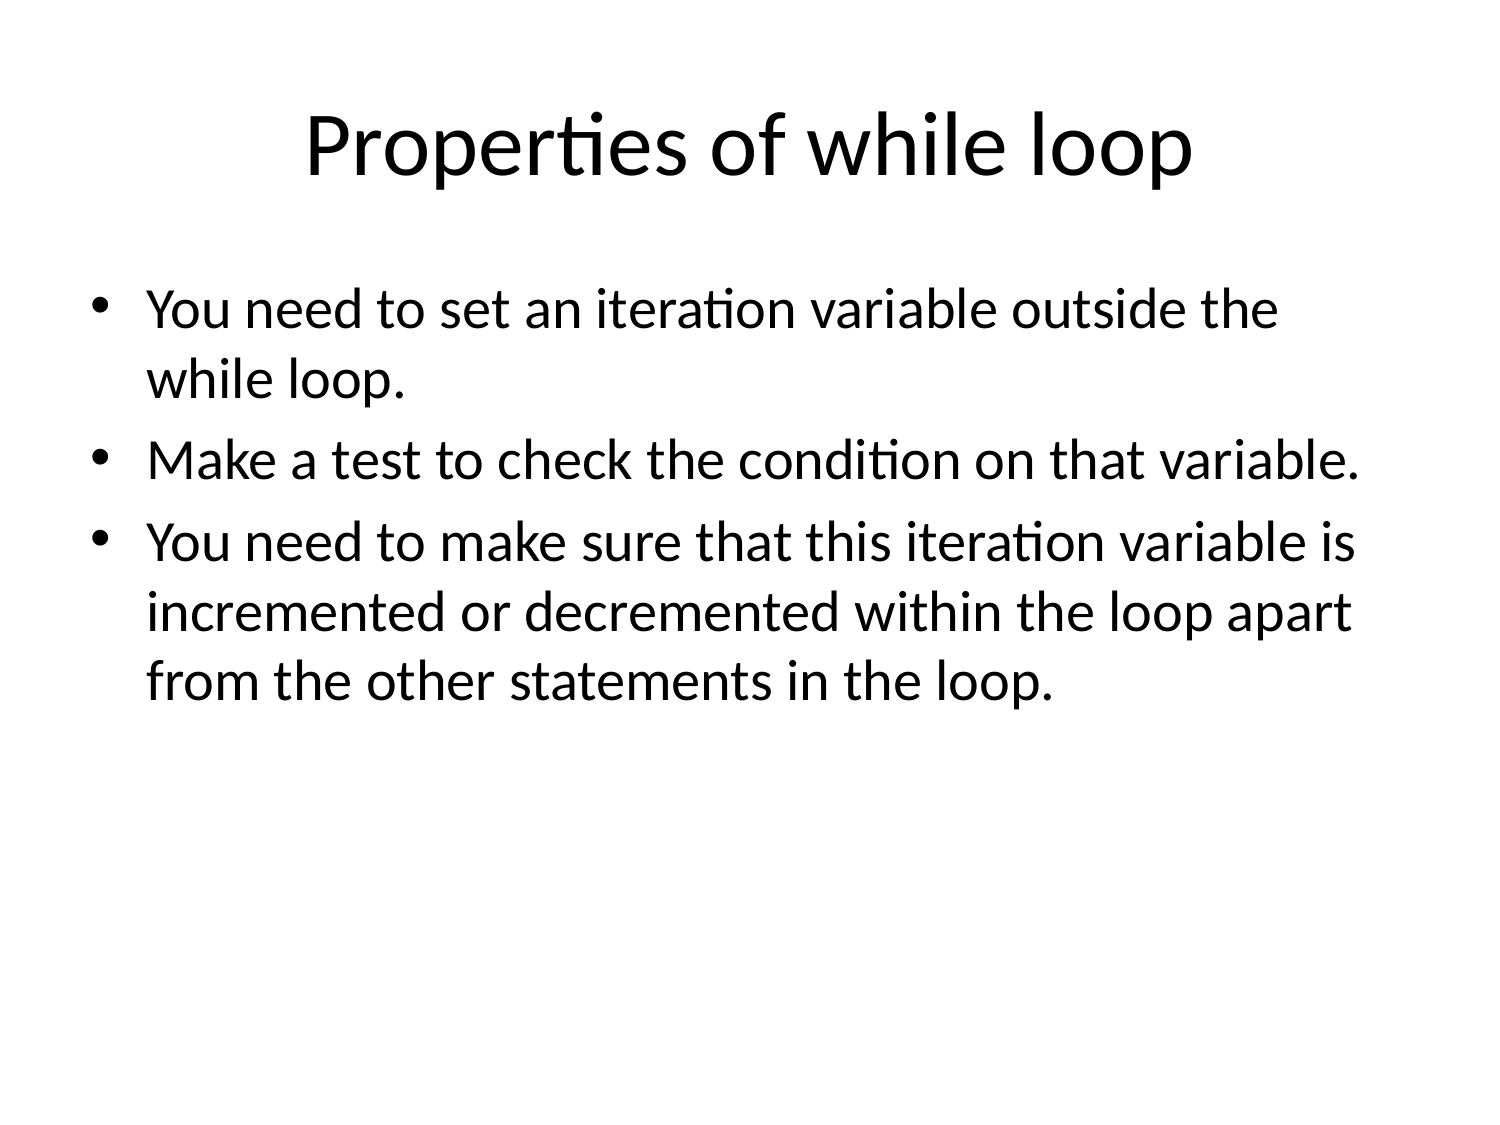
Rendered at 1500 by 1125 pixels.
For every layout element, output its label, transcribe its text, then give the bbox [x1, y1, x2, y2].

title Properties of while loop [75, 45, 1425, 233]
list You need to set an iteration variable outside the while loop. Make a test to check the condition on that variable. You need to make sure that this iteration variable is incremented or decremented within the loop apart from the other statements in the loop. [75, 262, 1425, 1005]
